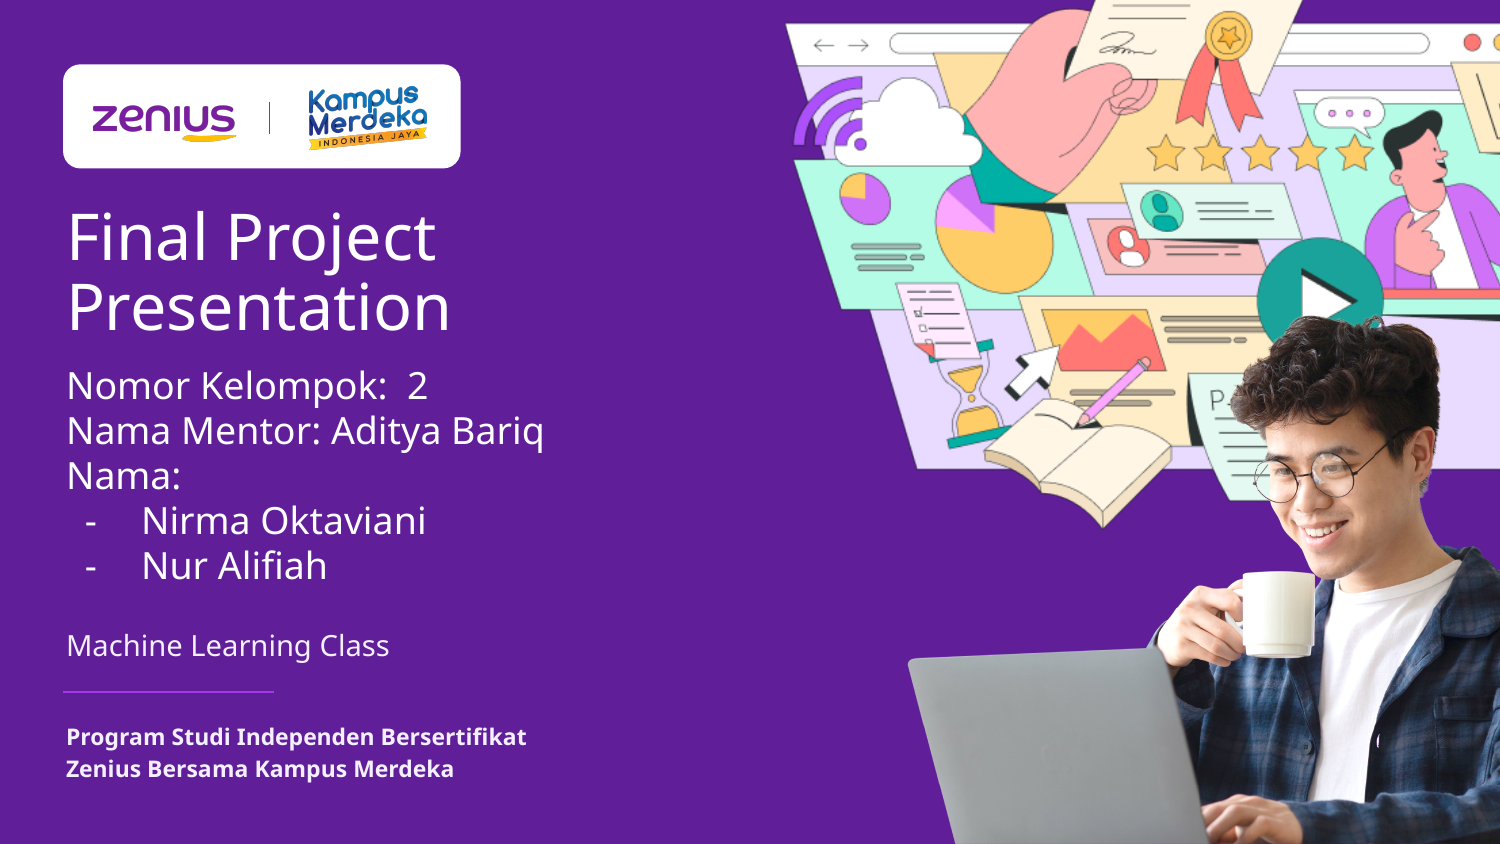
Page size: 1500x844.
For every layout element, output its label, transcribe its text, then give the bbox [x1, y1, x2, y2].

subtitle Machine Learning Class [51, 581, 809, 678]
title Final Project Presentation [51, 198, 741, 351]
subtitle Nomor Kelompok: 2 Nama Mentor: Aditya Bariq Nama: Nirma Oktaviani Nur Alifiah [51, 394, 809, 556]
subtitle Program Studi Independen Bersertifikat Zenius Bersama Kampus Merdeka [51, 702, 581, 798]
picture [772, 0, 1500, 844]
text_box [62, 64, 461, 169]
